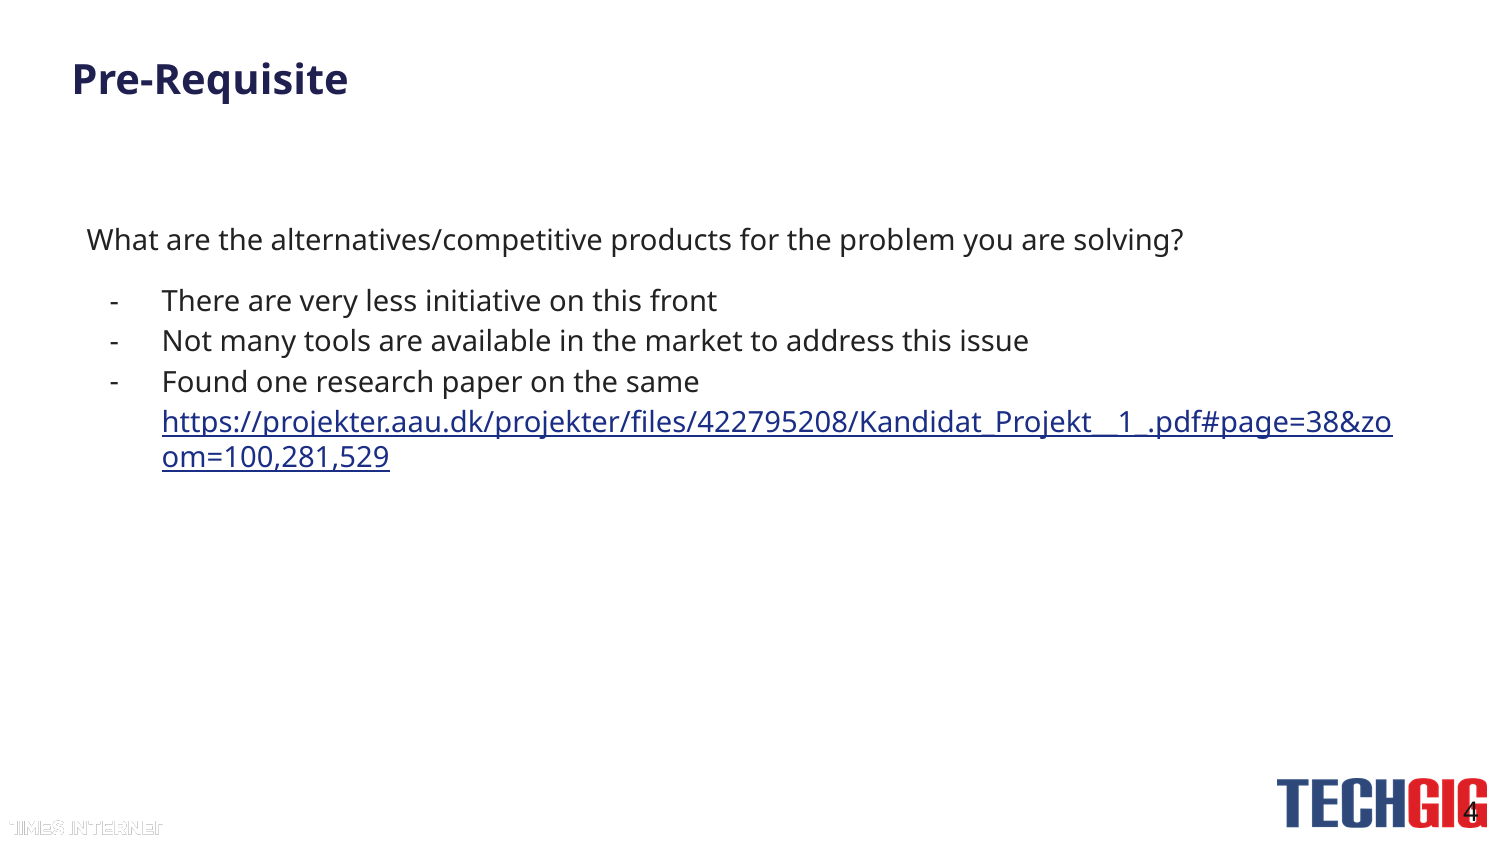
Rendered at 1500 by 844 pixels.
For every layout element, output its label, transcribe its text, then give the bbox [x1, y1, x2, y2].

title Pre-Requisite [56, 37, 1415, 133]
picture [1277, 777, 1488, 828]
picture [8, 818, 164, 837]
slide_number ‹#› [1403, 779, 1494, 844]
text_box What are the alternatives/competitive products for the problem you are solving? There are very less initiative on this front Not many tools are available in the market to address this issue Found one research paper on the same https://projekter.aau.dk/projekter/files/422795208/Kandidat_Projekt__1_.pdf#page=38&zoom=100,281,529 [71, 201, 1423, 762]
